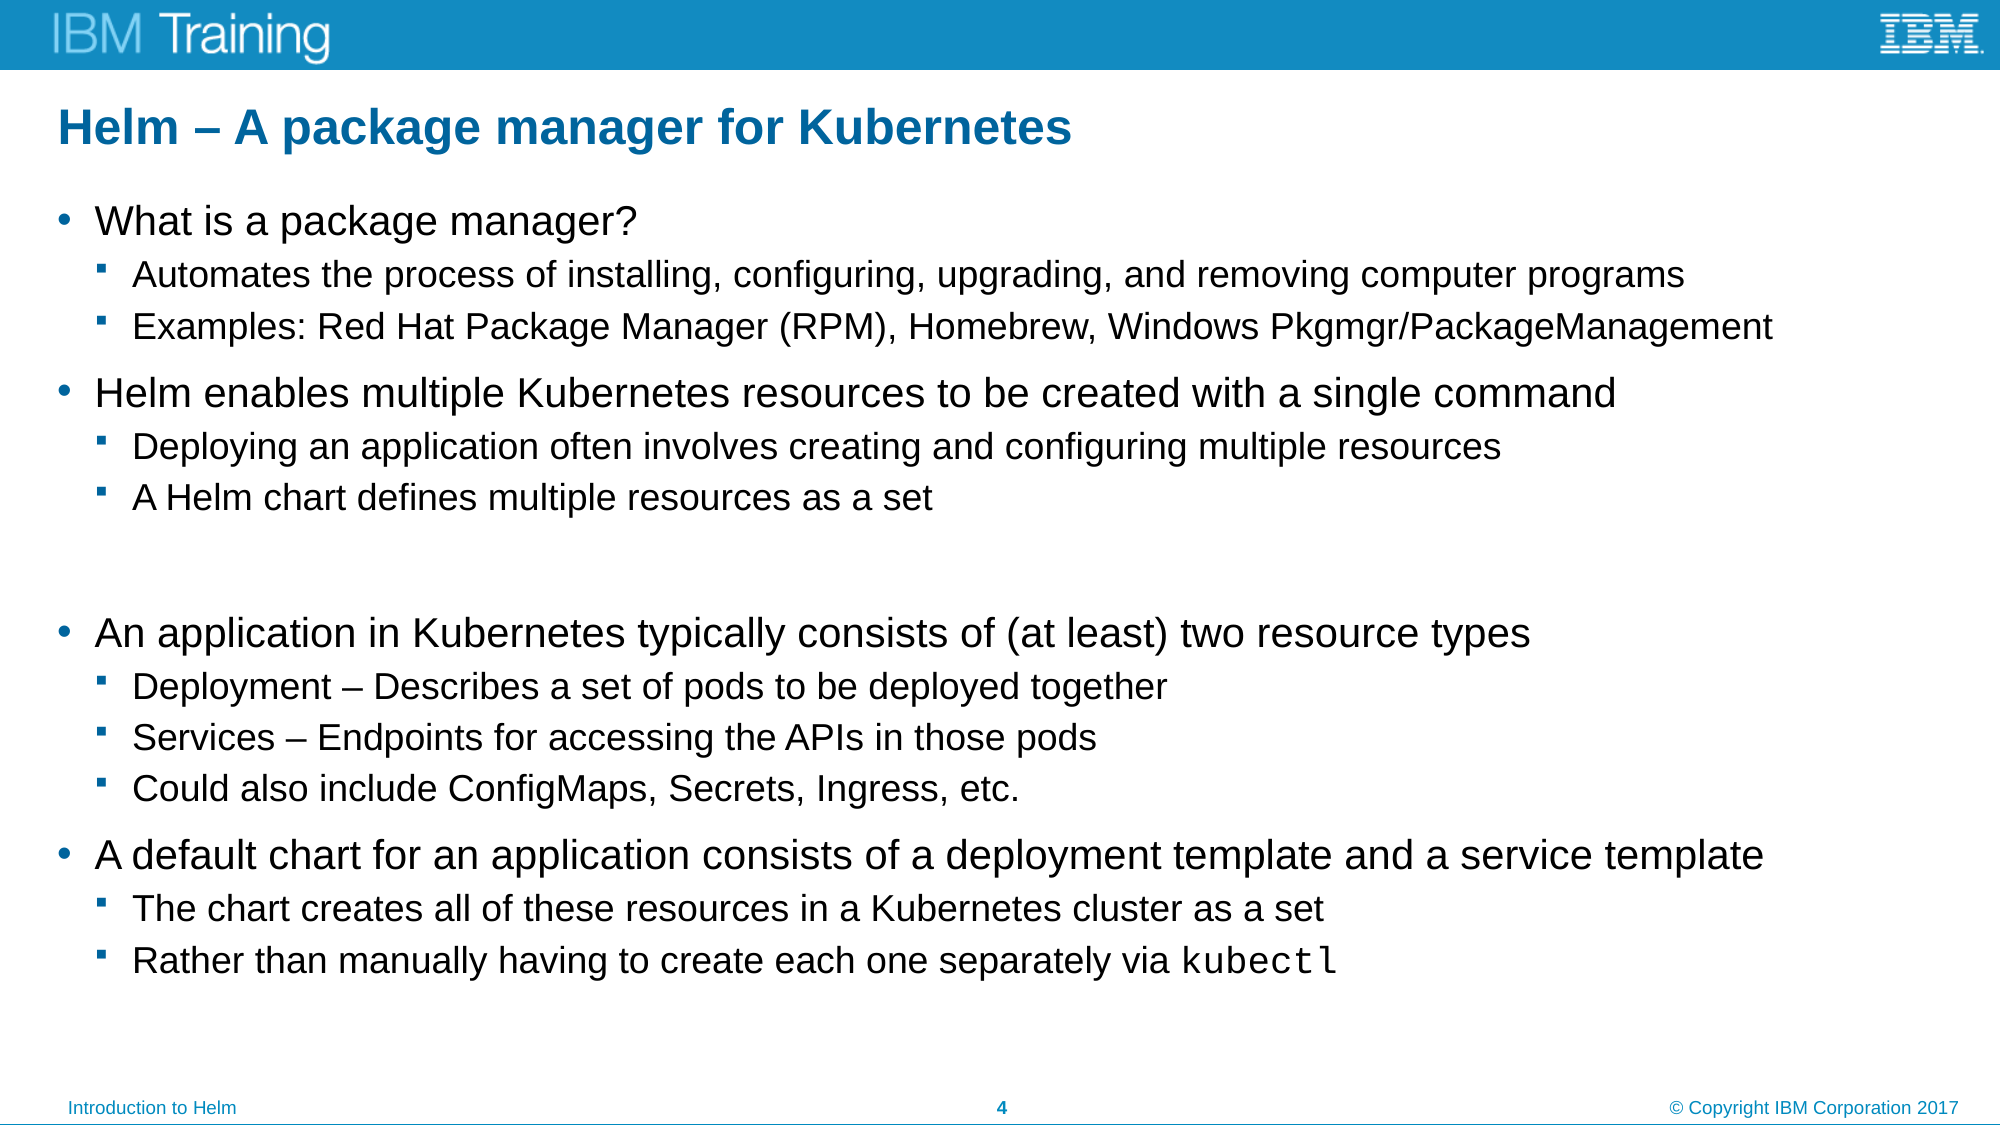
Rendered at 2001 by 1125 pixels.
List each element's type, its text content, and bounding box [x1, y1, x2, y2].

footer © Copyright IBM Corporation 2017 [1658, 1096, 1974, 1125]
list What is a package manager? Automates the process of installing, configuring, upgrading, and removing computer programs Examples: Red Hat Package Manager (RPM), Homebrew, Windows Pkgmgr/PackageManagement Helm enables multiple Kubernetes resources to be created with a single command Deploying an application often involves creating and configuring multiple resources A Helm chart defines multiple resources as a set An application in Kubernetes typically consists of (at least) two resource types Deployment – Describes a set of pods to be deployed together Services – Endpoints for accessing the APIs in those pods Could also include ConfigMaps, Secrets, Ingress, etc. A default chart for an application consists of a deployment template and a service template The chart creates all of these resources in a Kubernetes cluster as a set Rather than manually having to create each one separately via kubectl [41, 191, 1978, 1096]
slide_number 4 [914, 1096, 1096, 1124]
title Helm – A package manager for Kubernetes [42, 90, 1978, 166]
picture [0, 0, 2000, 70]
